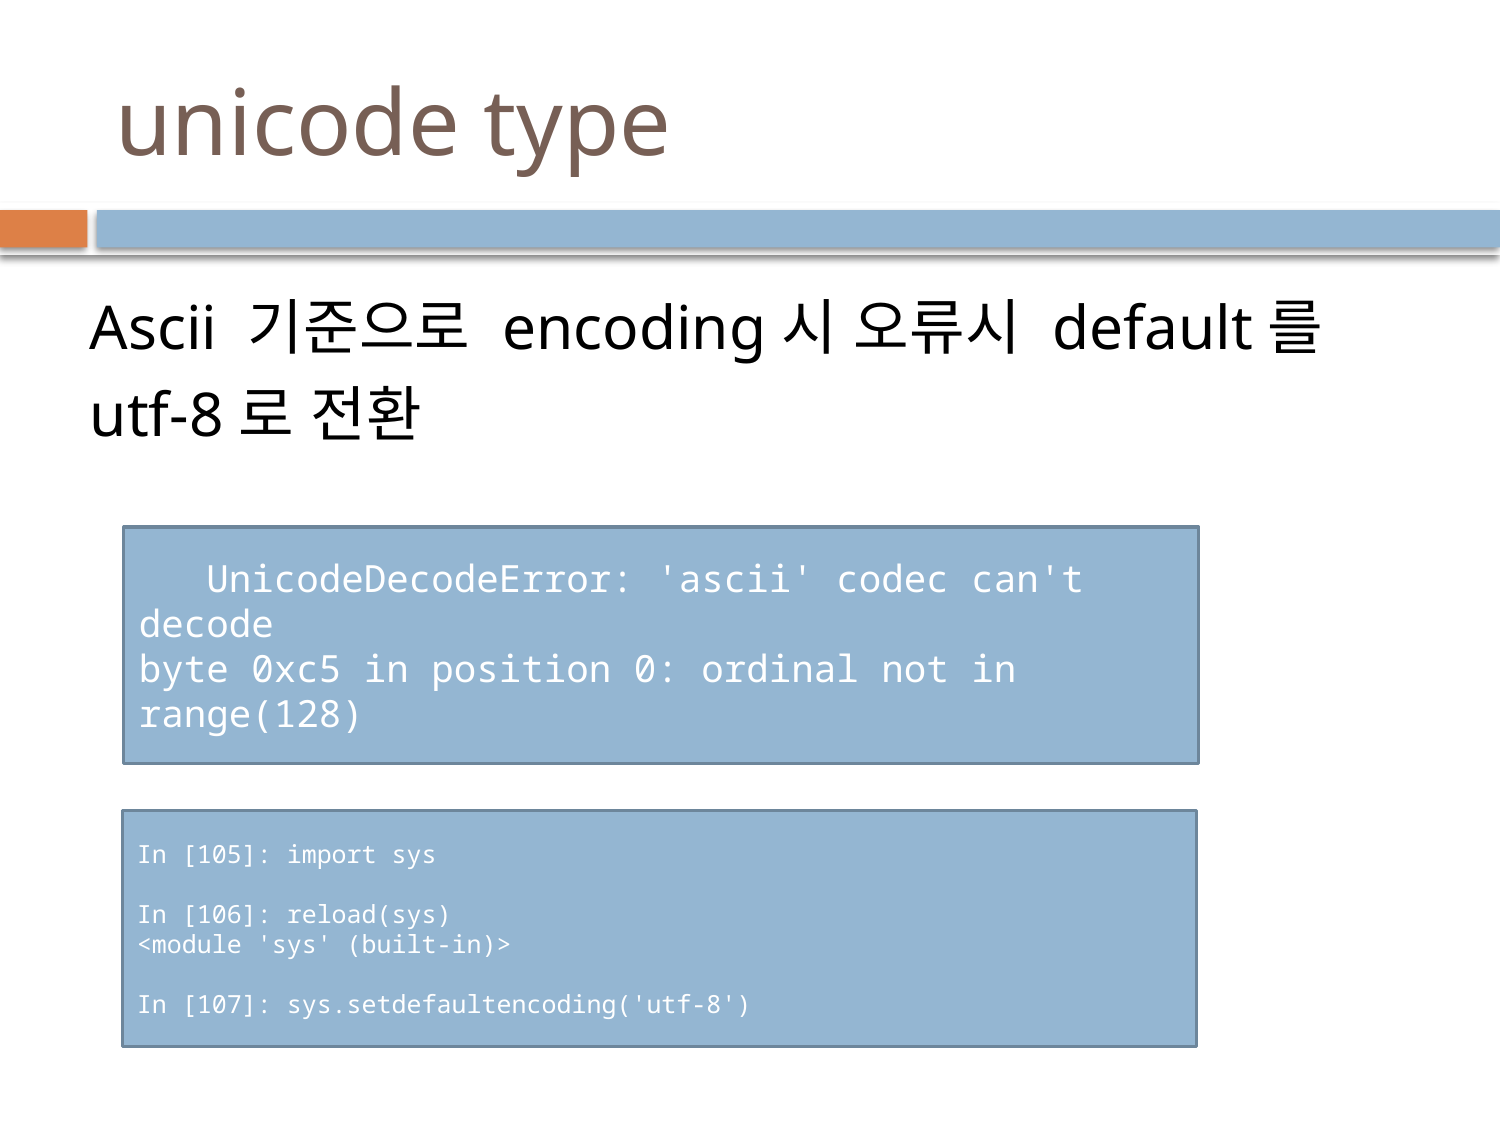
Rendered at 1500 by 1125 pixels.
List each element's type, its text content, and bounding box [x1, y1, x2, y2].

text_box In [105]: import sys In [106]: reload(sys) <module 'sys' (built-in)> In [107]: sys.setdefaultencoding('utf-8') [121, 809, 1198, 1048]
title unicode type [100, 37, 1438, 200]
text_box UnicodeDecodeError: 'ascii' codec can't decode byte 0xc5 in position 0: ordinal not in range(128) [122, 525, 1200, 765]
list Ascii 기준으로 encoding시 오류시 default를 utf-8로 전환 [75, 267, 1425, 492]
